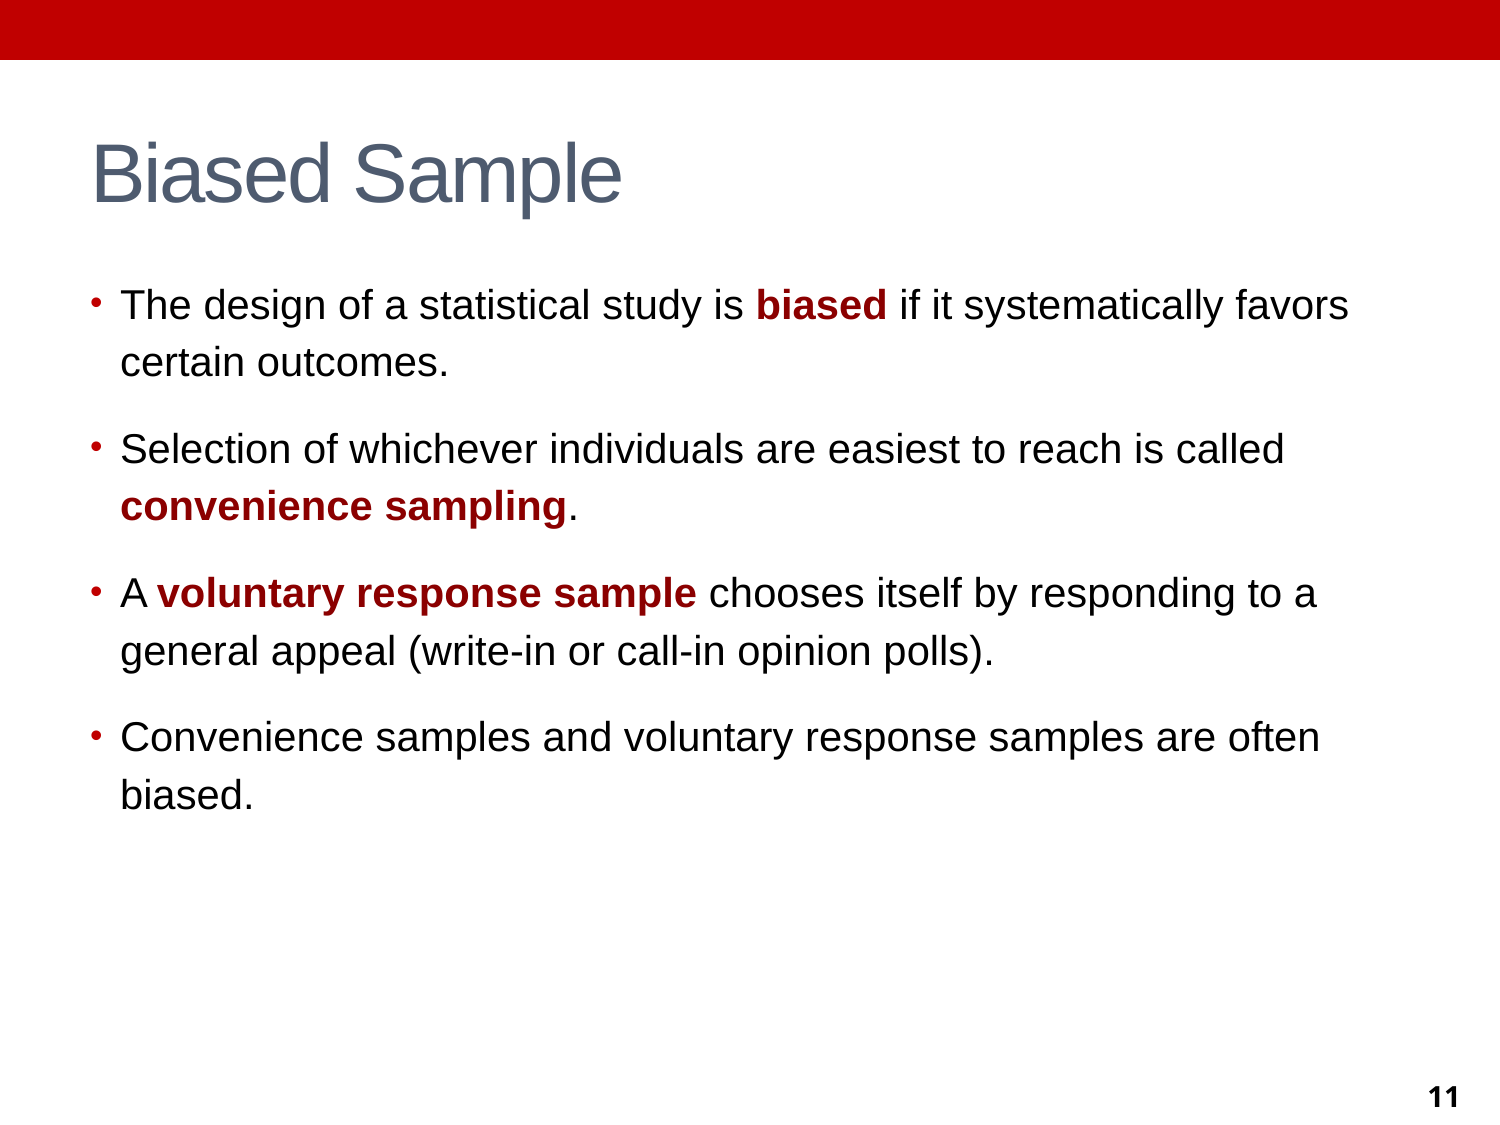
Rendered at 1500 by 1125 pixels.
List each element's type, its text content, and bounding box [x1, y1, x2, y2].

list The design of a statistical study is biased if it systematically favors certain outcomes. Selection of whichever individuals are easiest to reach is called convenience sampling. A voluntary response sample chooses itself by responding to a general appeal (write-in or call-in opinion polls). Convenience samples and voluntary response samples are often biased. [74, 262, 1426, 1063]
slide_number 11 [1412, 1071, 1500, 1125]
title Biased Sample [75, 87, 1425, 250]
